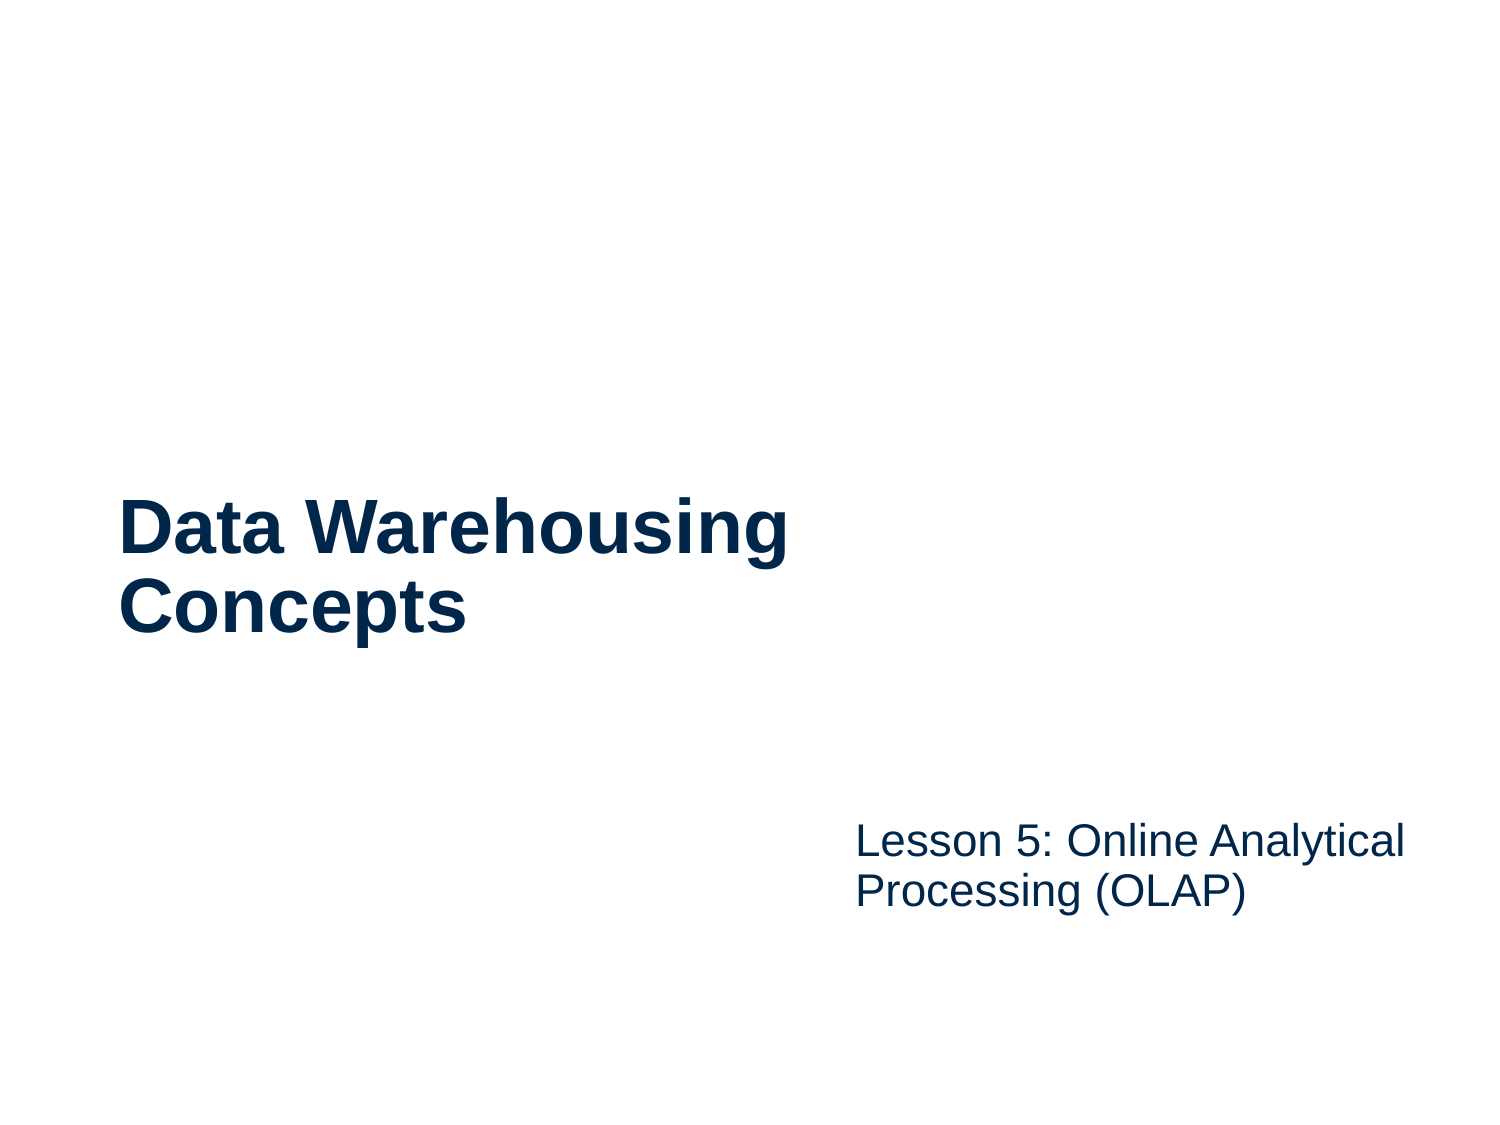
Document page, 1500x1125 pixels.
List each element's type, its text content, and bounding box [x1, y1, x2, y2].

title Data Warehousing Concepts [0, 485, 826, 666]
subtitle Lesson 5: Online Analytical Processing (OLAP) [736, 811, 1500, 956]
